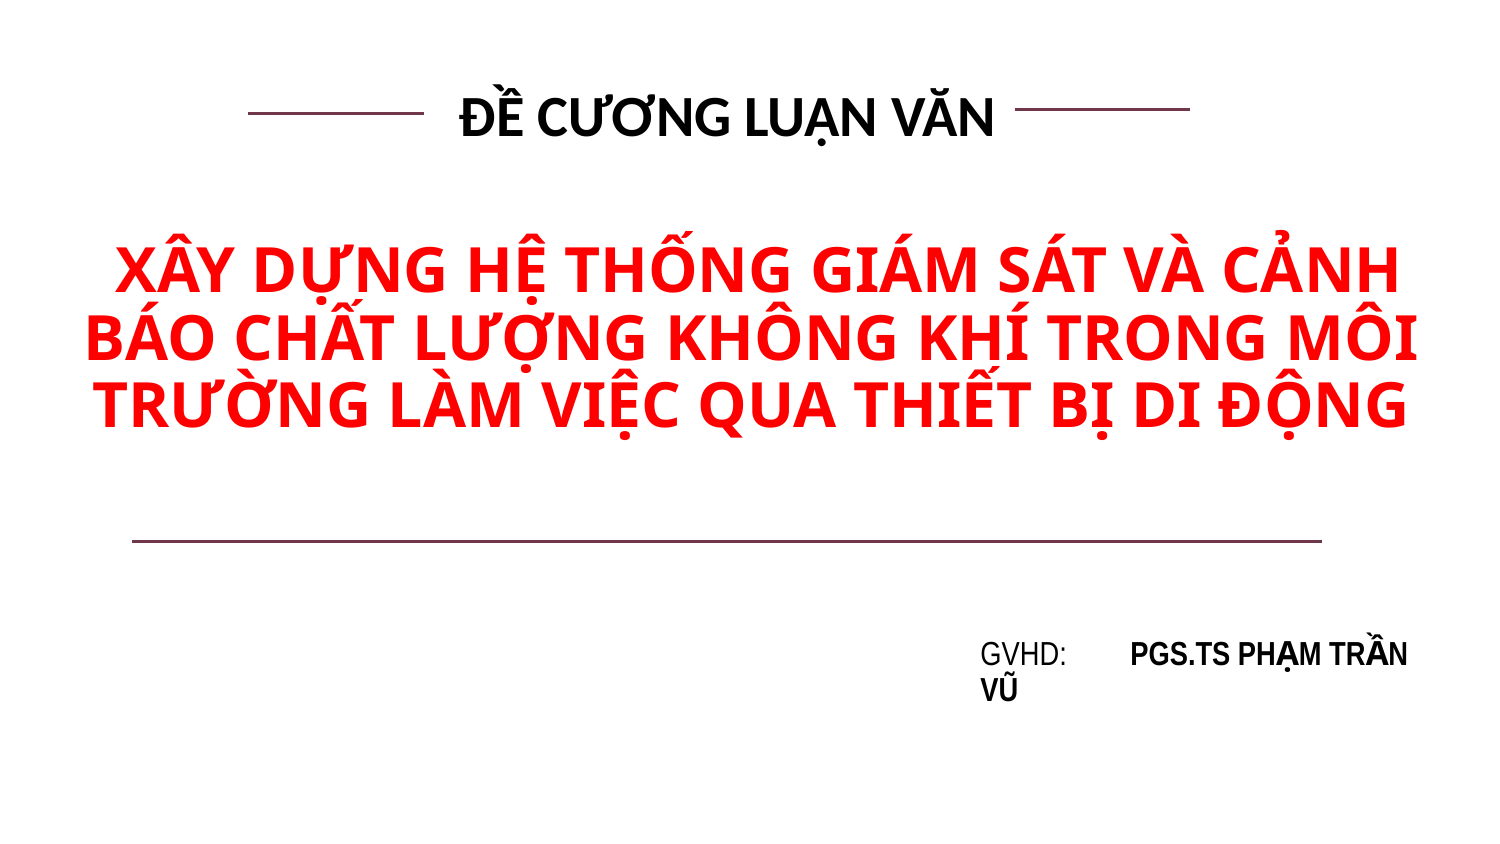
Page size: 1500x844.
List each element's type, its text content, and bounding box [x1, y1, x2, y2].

list XÂY DỰNG HỆ THỐNG GIÁM SÁT VÀ CẢNH BÁO CHẤT LƯỢNG KHÔNG KHÍ TRONG MÔI TRƯỜNG LÀM VIỆC QUA THIẾT BỊ DI ĐỘNG [46, 198, 1456, 482]
list GVHD: PGS.TS PHẠM TRẦN VŨ [980, 664, 1419, 734]
text_box ĐỀ CƯƠNG LUẬN VĂN [444, 70, 1011, 156]
